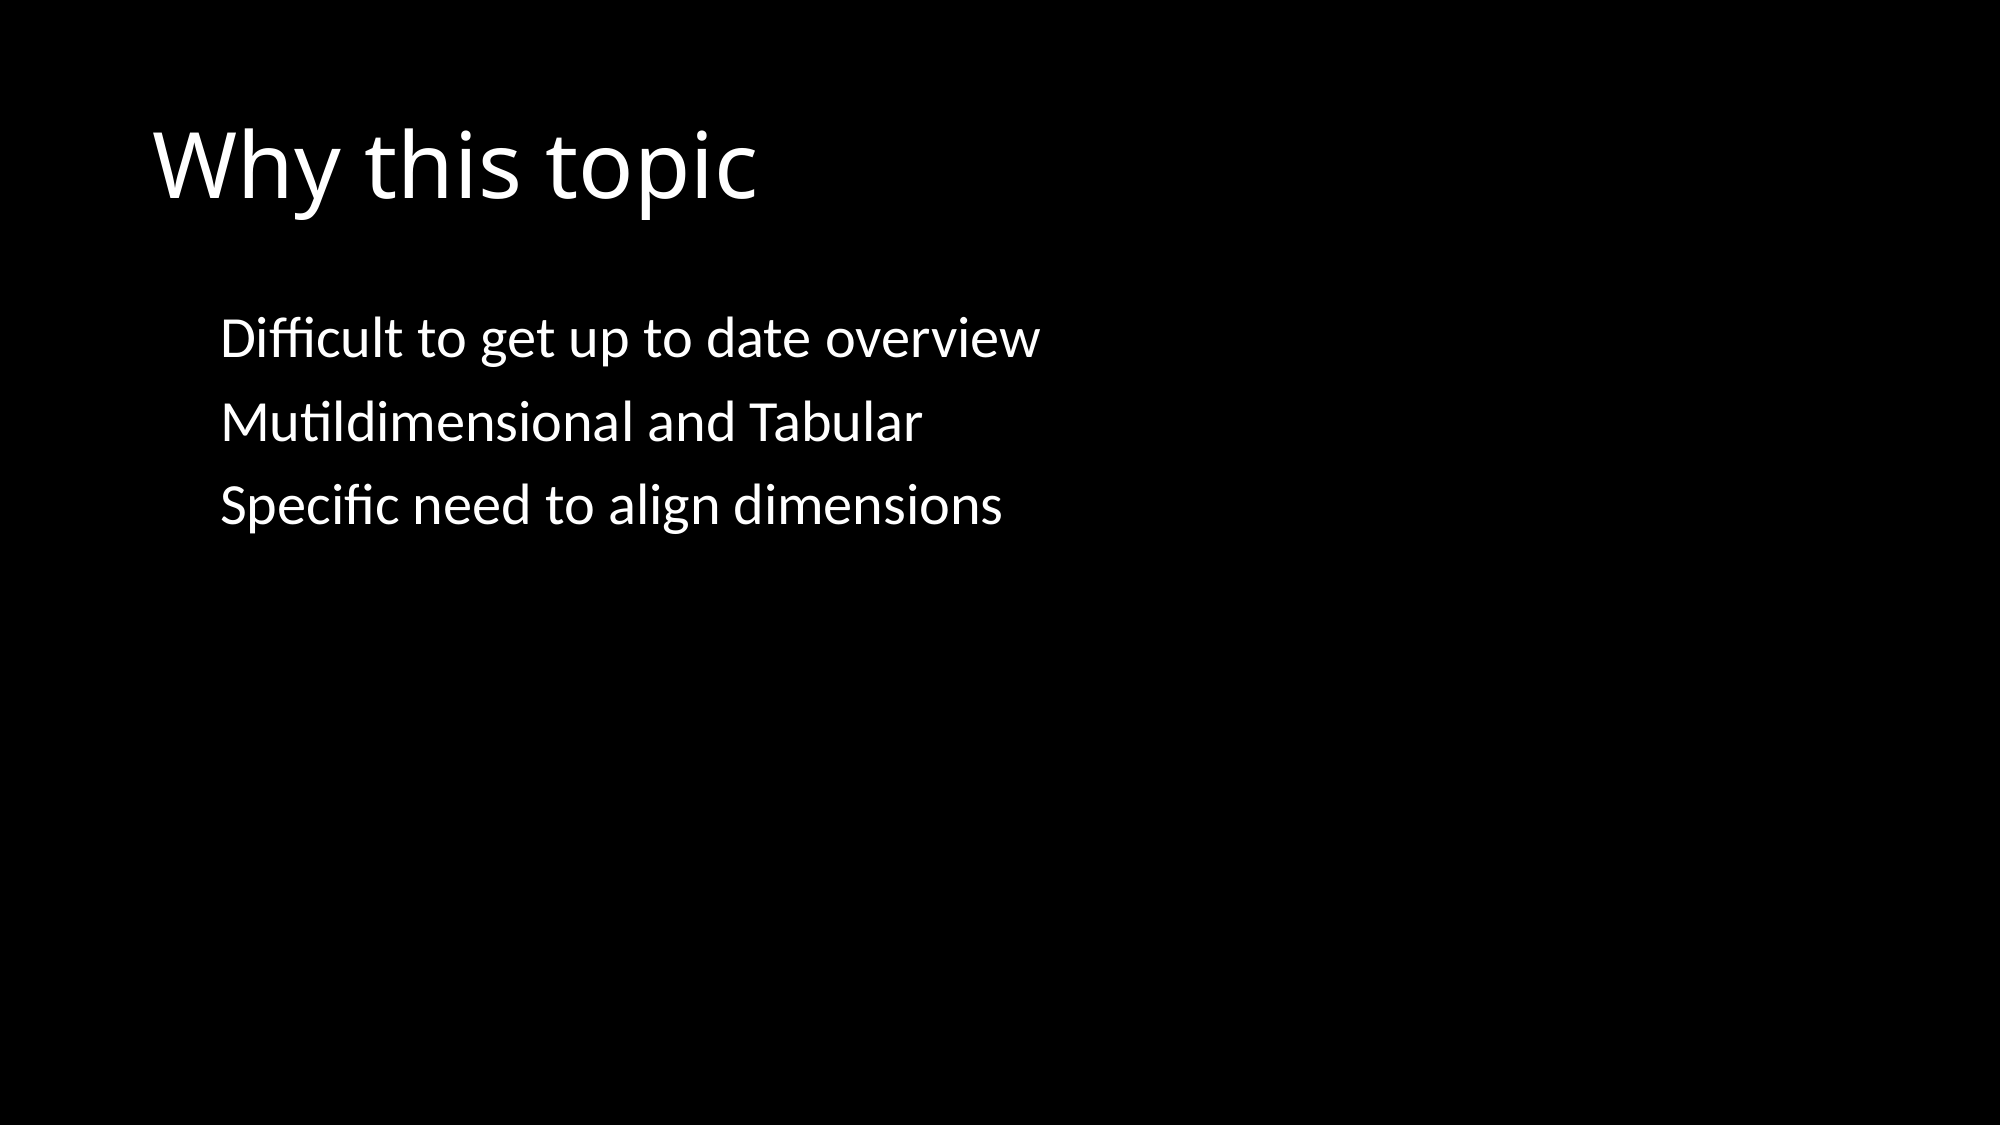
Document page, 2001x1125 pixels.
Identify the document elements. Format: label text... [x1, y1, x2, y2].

list Difficult to get up to date overview Mutildimensional and Tabular Specific need to align dimensions [205, 299, 1547, 1014]
title Why this topic [137, 59, 1863, 278]
